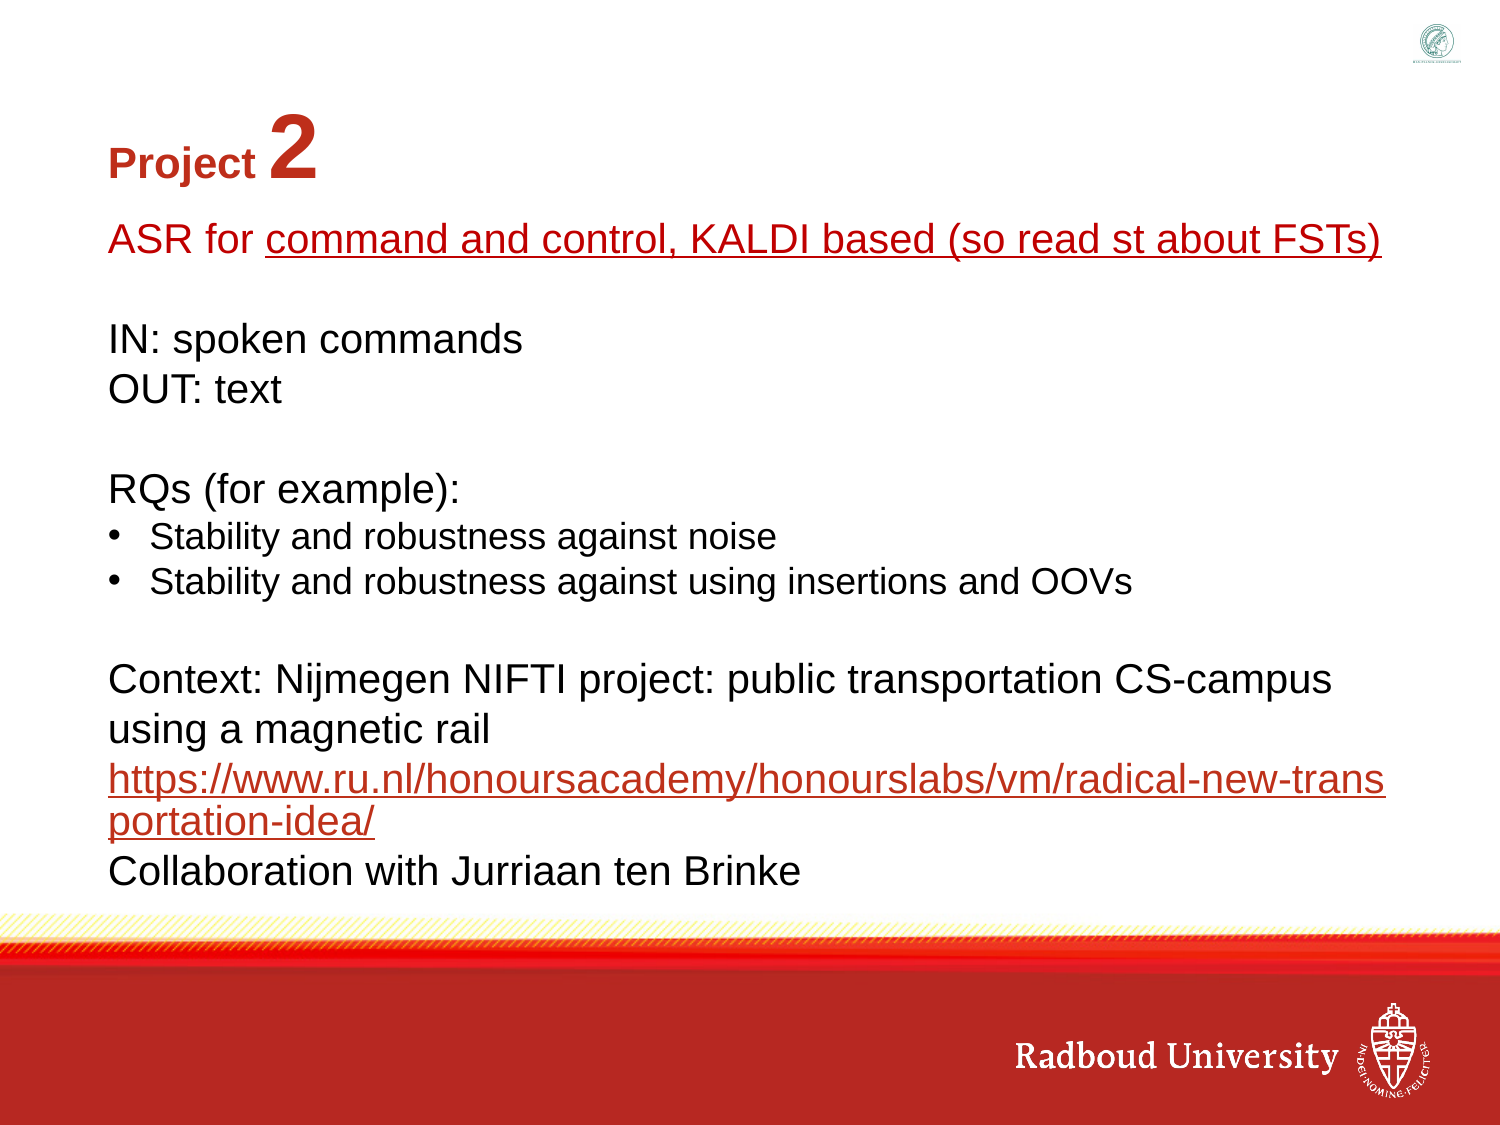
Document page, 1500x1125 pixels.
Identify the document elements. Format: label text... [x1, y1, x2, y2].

picture [0, 0, 1500, 1125]
title Project 2 [103, 82, 1392, 207]
list ASR for command and control, KALDI based (so read st about FSTs) IN: spoken commands OUT: text RQs (for example): Stability and robustness against noise Stability and robustness against using insertions and OOVs Context: Nijmegen NIFTI project: public transportation CS-campus using a magnetic rail https://www.ru.nl/honoursacademy/honourslabs/vm/radical-new-transportation-idea/ Collaboration with Jurriaan ten Brinke [103, 207, 1392, 914]
